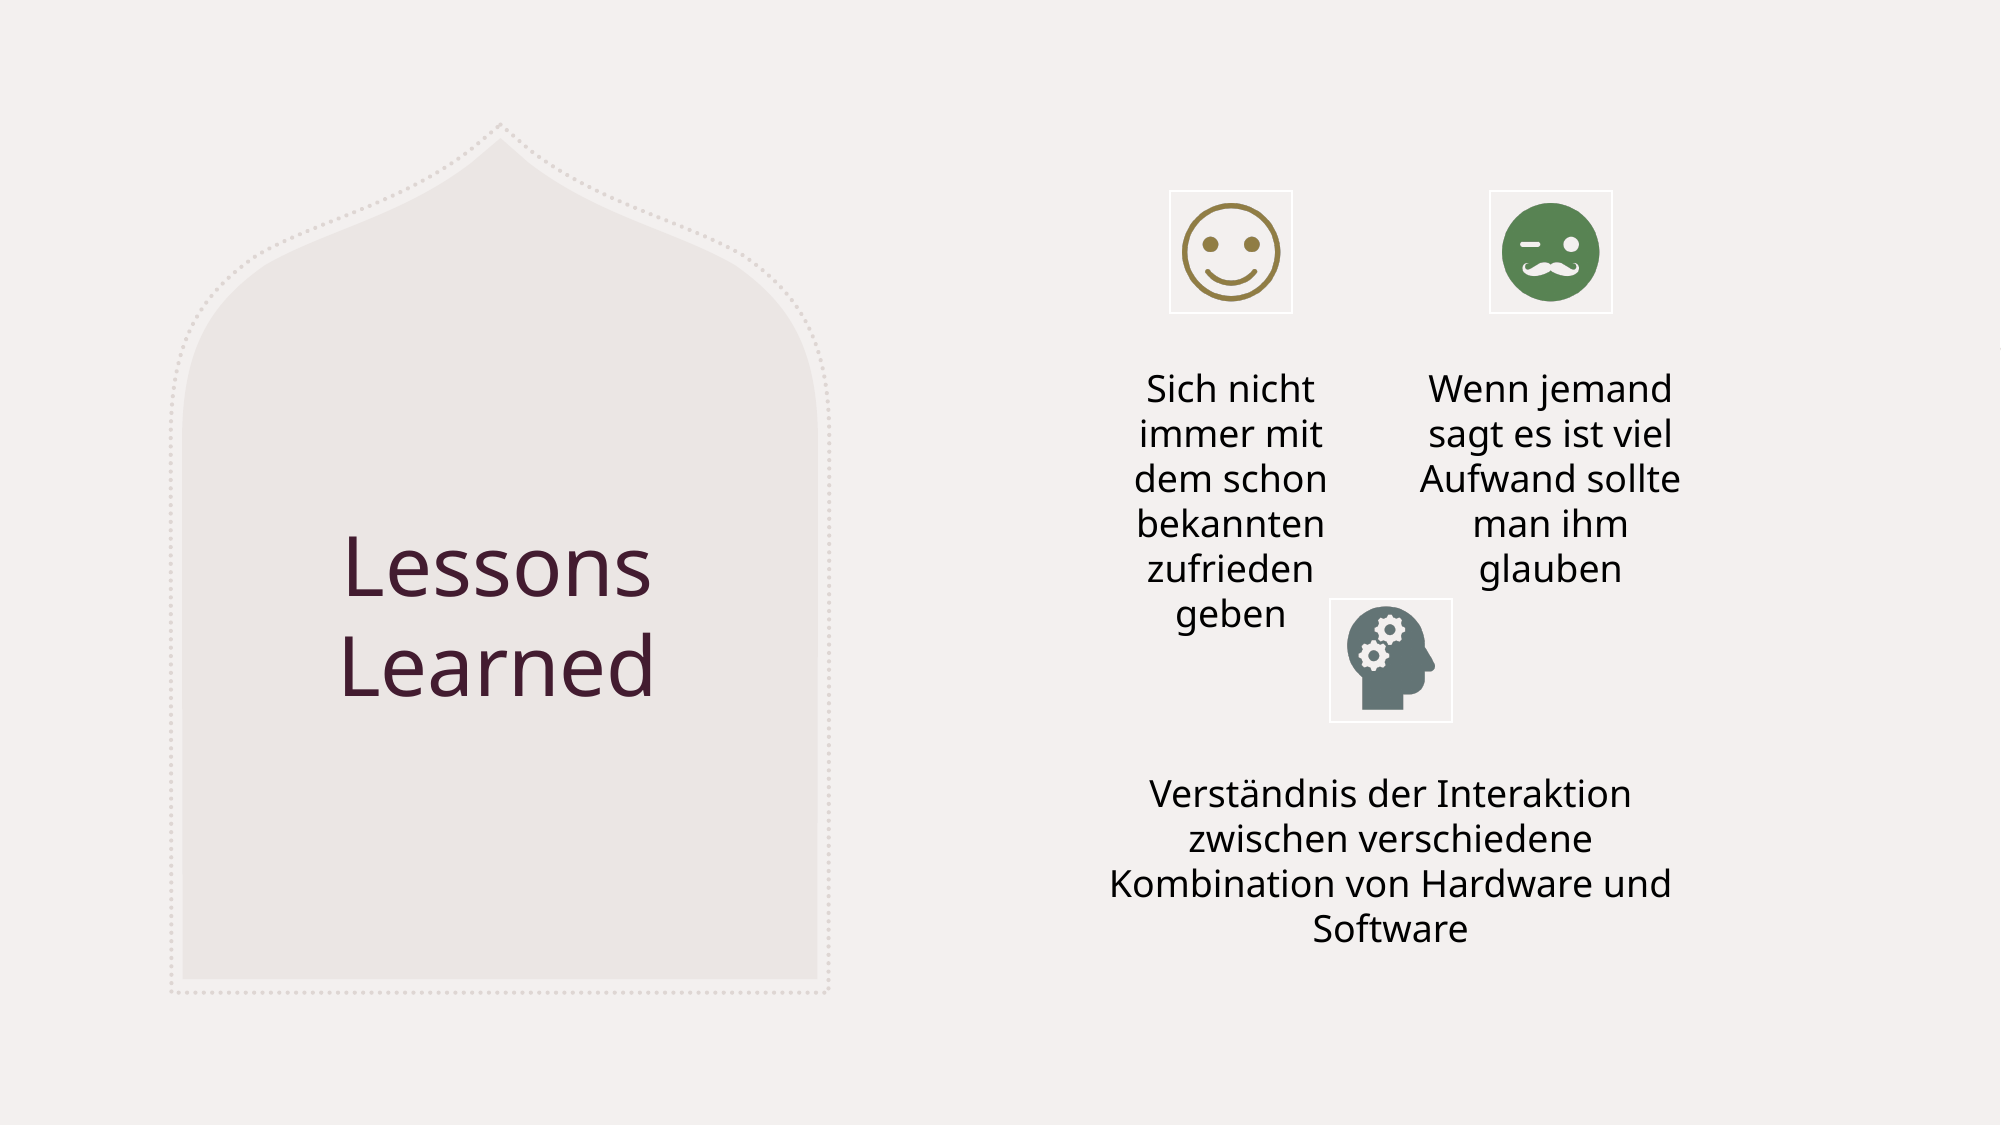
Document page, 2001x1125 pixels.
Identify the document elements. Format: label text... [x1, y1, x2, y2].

text_box [0, 0, 2000, 1125]
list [938, 156, 1844, 978]
text_box [169, 123, 831, 994]
title Lessons Learned [242, 377, 754, 850]
